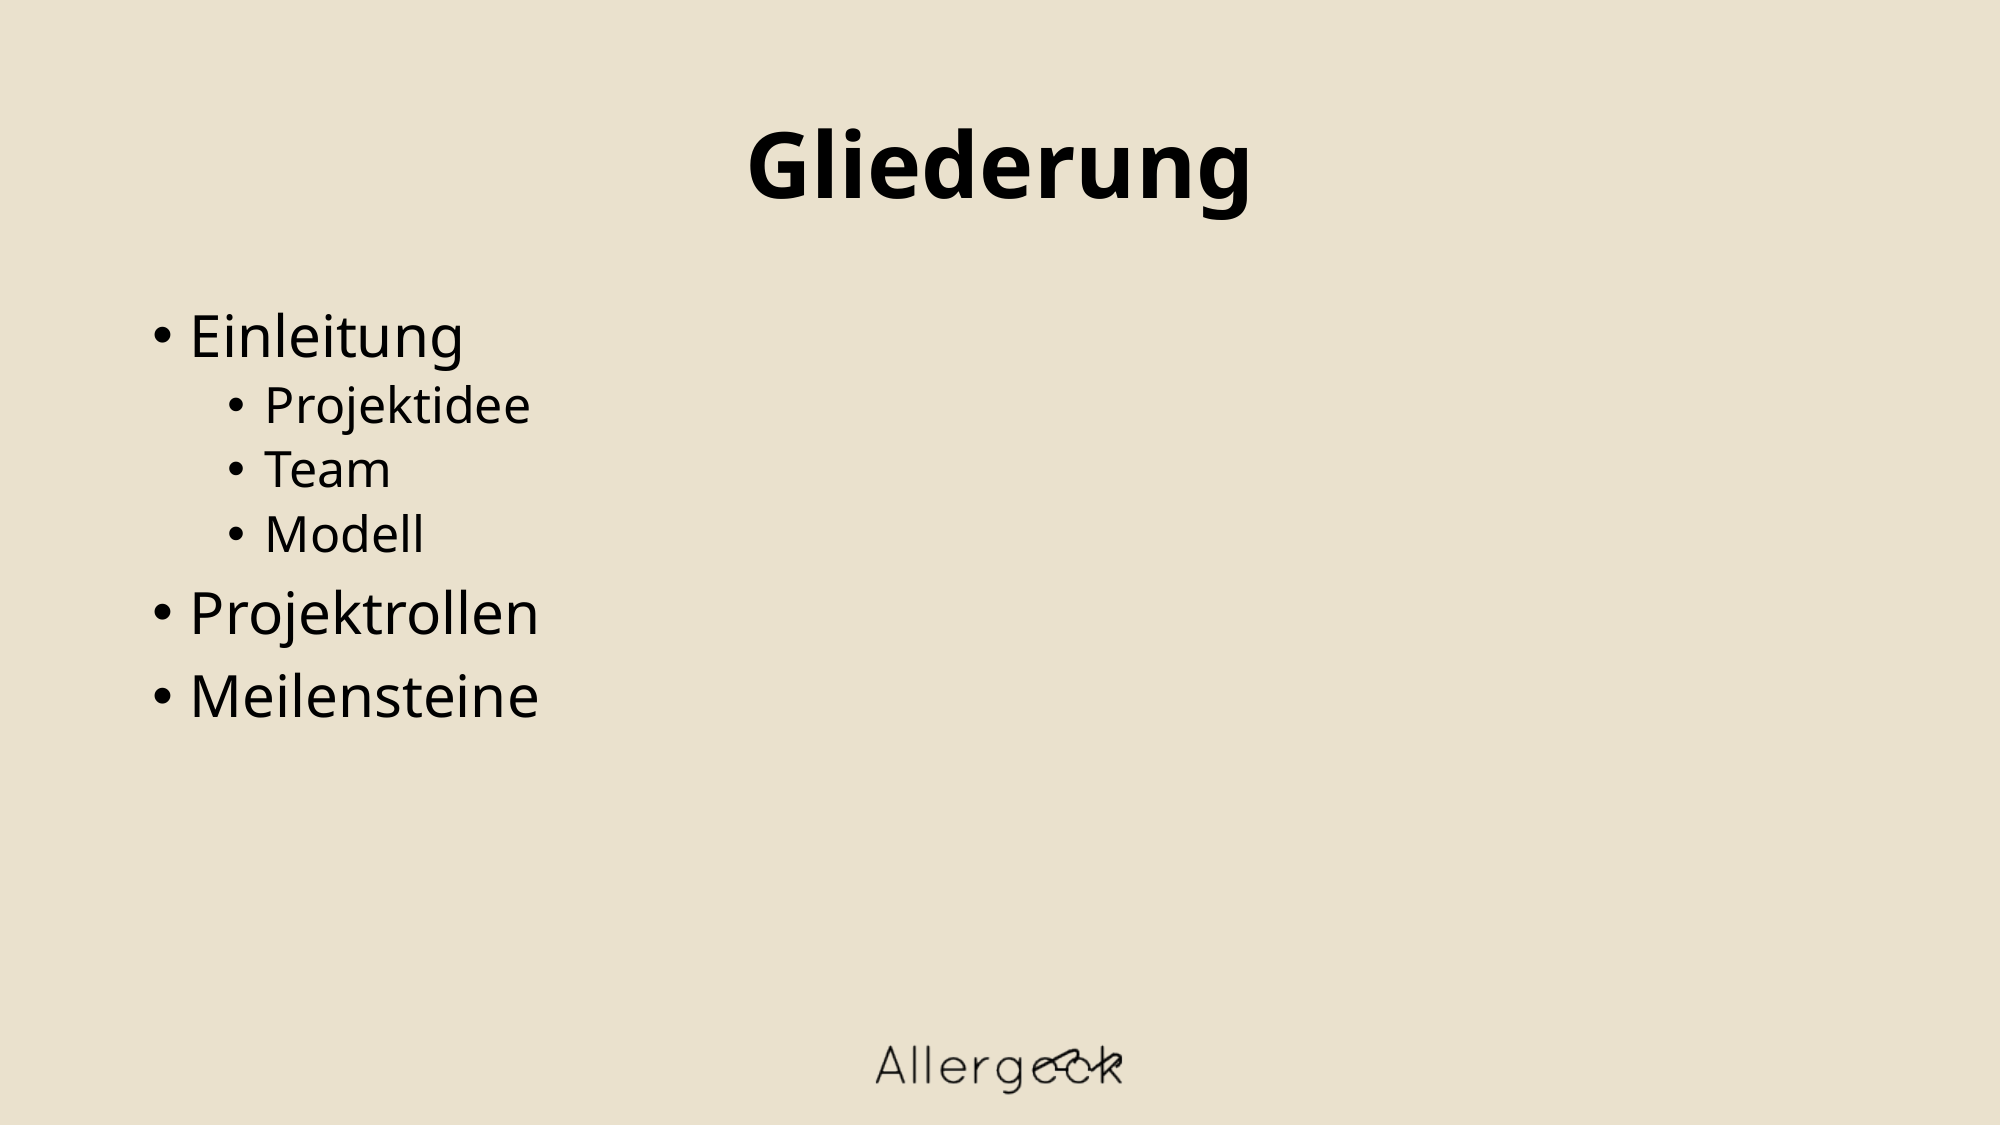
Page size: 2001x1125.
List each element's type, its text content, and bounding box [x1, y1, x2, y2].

list Einleitung Projektidee Team Modell Projektrollen Meilensteine [137, 299, 1863, 1014]
picture [843, 1024, 1157, 1103]
title Gliederung [137, 59, 1863, 278]
